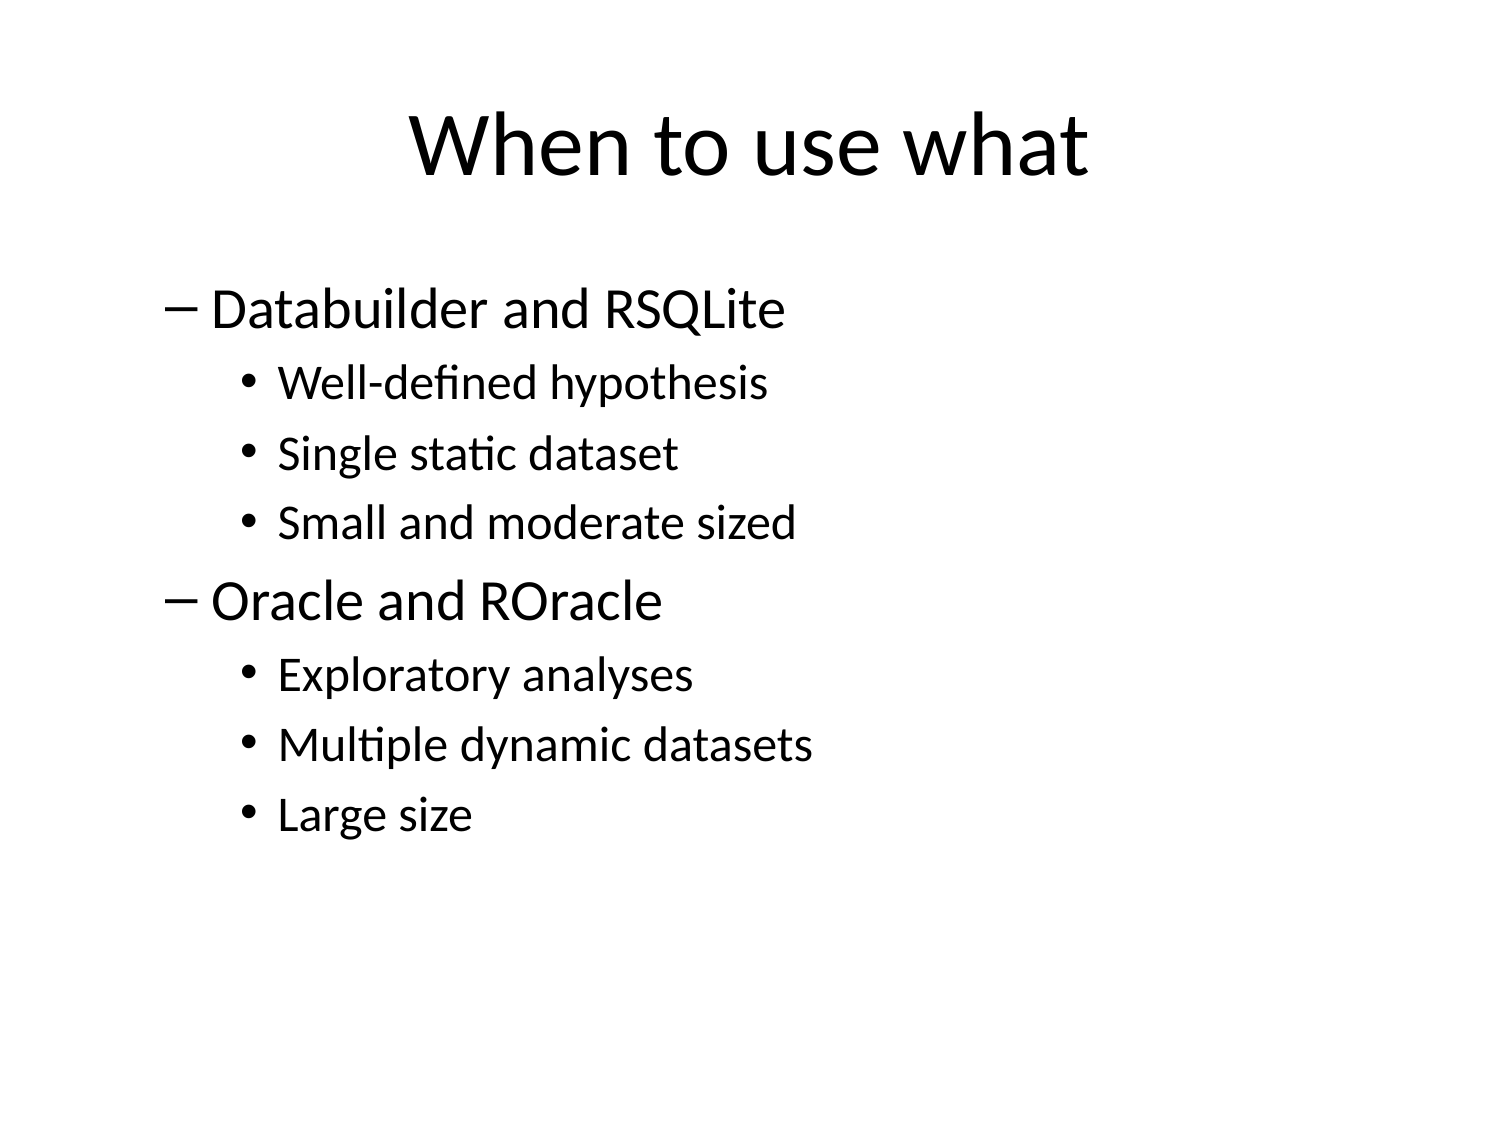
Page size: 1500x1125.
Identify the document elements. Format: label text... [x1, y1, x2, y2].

title When to use what [75, 45, 1425, 233]
list Databuilder and RSQLite Well-defined hypothesis Single static dataset Small and moderate sized Oracle and ROracle Exploratory analyses Multiple dynamic datasets Large size [75, 262, 1425, 1005]
